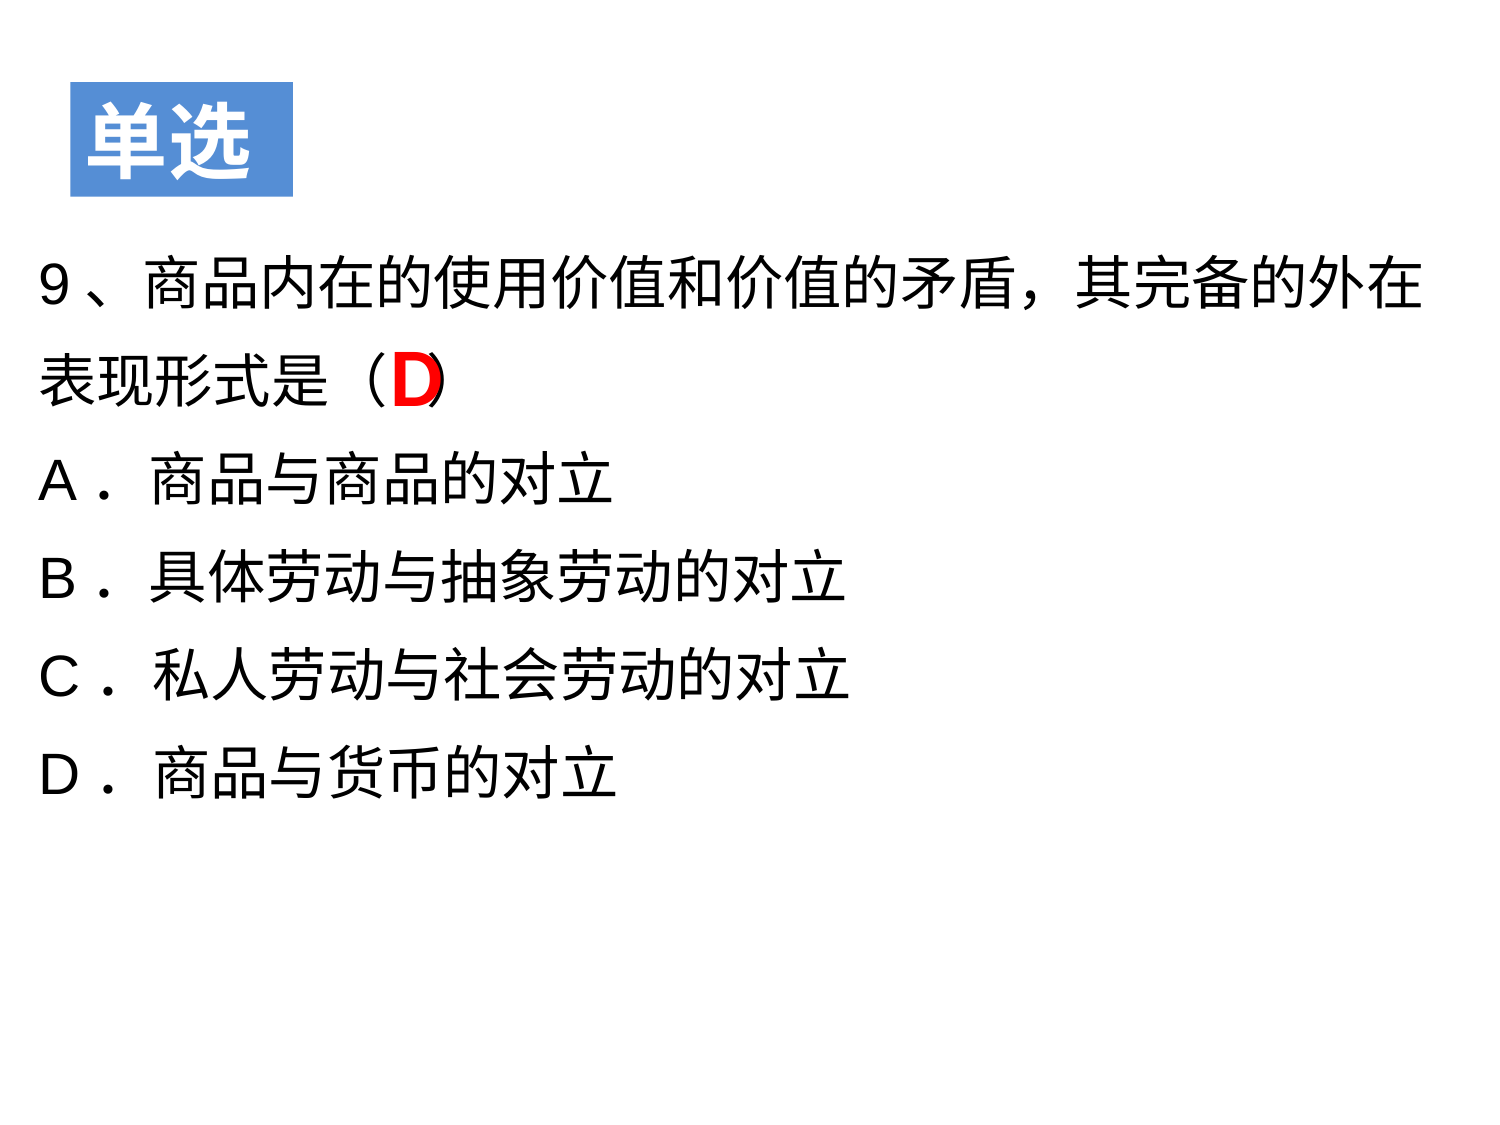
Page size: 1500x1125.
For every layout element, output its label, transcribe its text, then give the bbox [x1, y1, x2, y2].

text_box 9、商品内在的使用价值和价值的矛盾，其完备的外在表现形式是（ ） A．商品与商品的对立 B．具体劳动与抽象劳动的对立 C．私人劳动与社会劳动的对立 D．商品与货币的对立 [23, 210, 1465, 912]
text_box D [375, 315, 458, 431]
text_box 单选 [70, 82, 293, 197]
